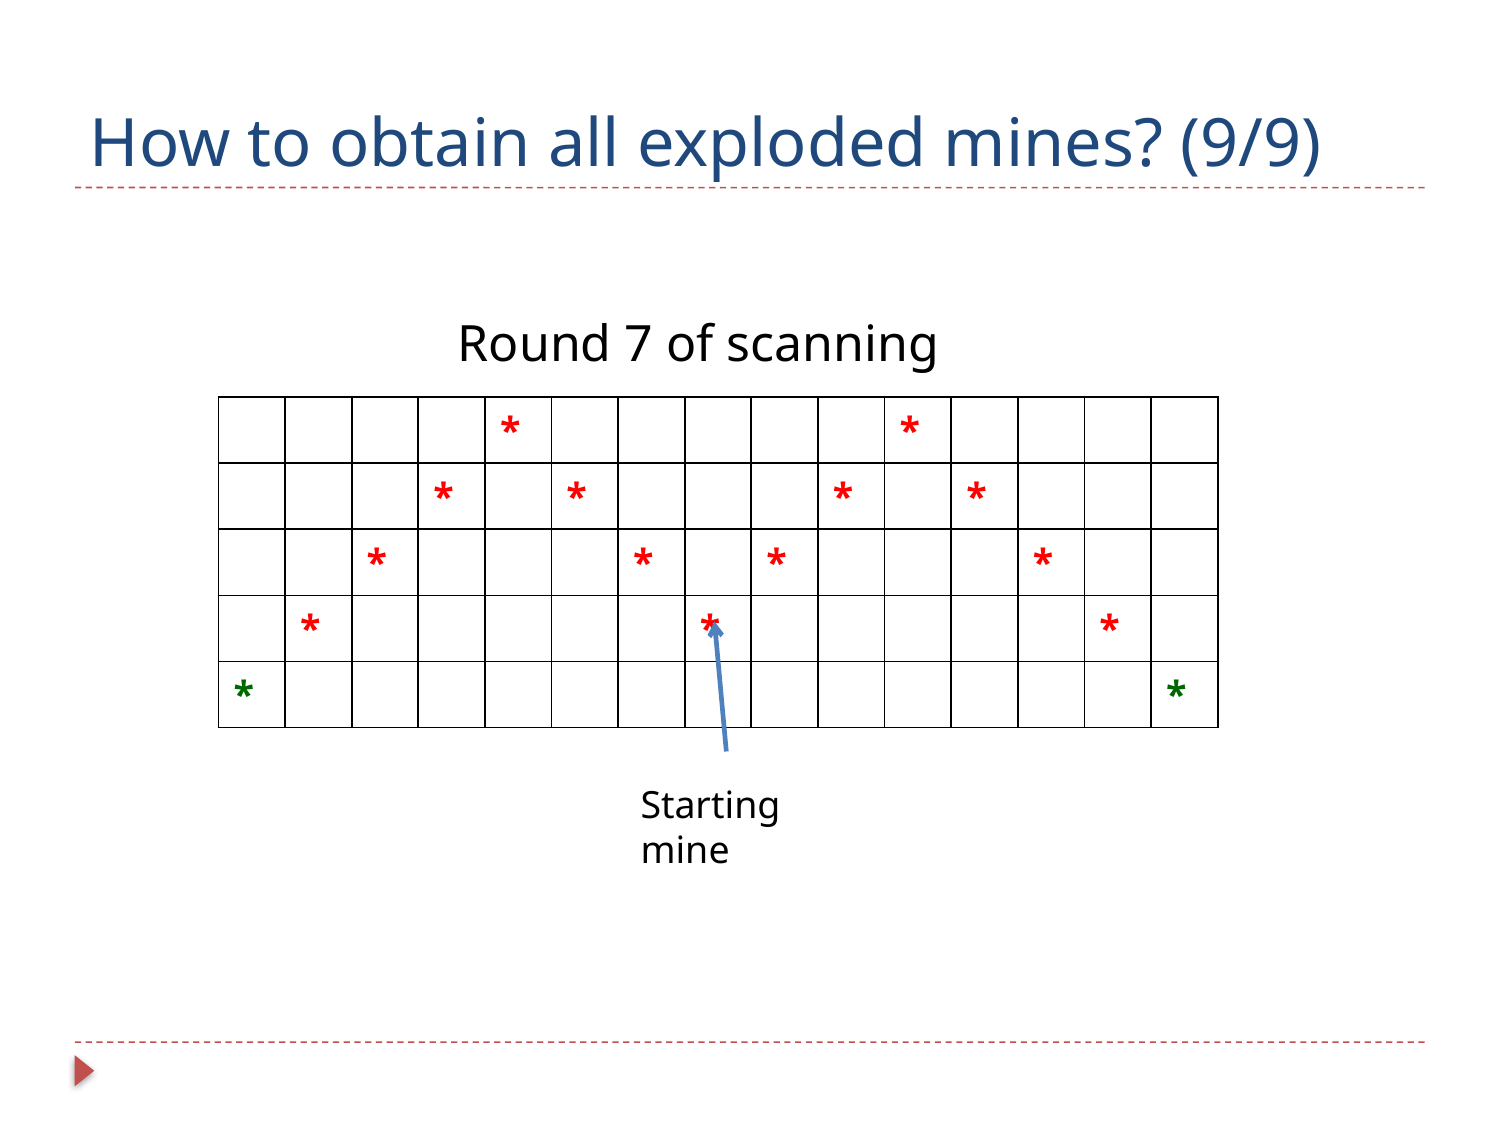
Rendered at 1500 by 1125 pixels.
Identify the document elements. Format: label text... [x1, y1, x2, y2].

table_cell * [353, 530, 417, 595]
table_cell [1085, 464, 1150, 528]
table_cell * [686, 596, 750, 661]
table_cell [1019, 662, 1084, 727]
table_header [752, 398, 817, 462]
table_cell [219, 530, 284, 595]
table_cell [419, 530, 484, 595]
table_cell * [219, 662, 284, 727]
table_header [686, 398, 750, 462]
table_cell * [619, 530, 684, 595]
table_header [219, 398, 284, 462]
table_cell [752, 596, 817, 661]
table_cell [353, 596, 417, 661]
table_header * [486, 398, 551, 462]
table_cell * [752, 530, 817, 595]
table_cell [619, 662, 684, 727]
table_cell [1152, 530, 1217, 595]
text_box Starting mine [625, 774, 827, 879]
table_cell [1019, 464, 1084, 528]
table_cell [552, 530, 617, 595]
table_cell [686, 662, 707, 727]
table_cell * [1152, 662, 1217, 727]
table_cell [1152, 464, 1217, 528]
table_cell [819, 596, 884, 661]
table_cell [1152, 596, 1217, 661]
table_header [552, 398, 617, 462]
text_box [714, 621, 727, 752]
table_cell [486, 662, 551, 727]
list [75, 243, 1425, 1035]
table_cell [286, 530, 351, 595]
table_cell [286, 662, 351, 727]
table_cell [885, 464, 950, 528]
table_header [619, 398, 684, 462]
table_cell [1019, 596, 1084, 661]
table_cell [731, 662, 750, 727]
table_cell [885, 596, 950, 661]
table_header [286, 398, 351, 462]
table_cell [353, 662, 417, 727]
table_cell [552, 662, 617, 727]
table_header [1152, 398, 1217, 462]
table_header [1085, 398, 1150, 462]
table_cell [1085, 662, 1150, 727]
title How to obtain all exploded mines? (9/9) [75, 24, 1425, 188]
text_box Round 7 of scanning [442, 304, 1010, 379]
table_cell [486, 464, 551, 528]
table_cell [552, 596, 617, 661]
table_cell * [552, 464, 617, 528]
table_cell [819, 662, 884, 727]
table_cell [752, 662, 817, 727]
table_cell [219, 596, 284, 661]
table_cell [885, 662, 950, 727]
table_cell * [419, 464, 484, 528]
table_cell [219, 464, 284, 528]
table_cell [419, 662, 484, 727]
table_cell * [819, 464, 884, 528]
table_cell * [1019, 530, 1084, 595]
table_header [819, 398, 884, 462]
table_cell * [1085, 596, 1150, 661]
table_cell [419, 596, 484, 661]
table_cell [686, 530, 750, 595]
table_cell [752, 464, 817, 528]
table_cell [952, 530, 1017, 595]
table_cell [885, 530, 950, 595]
table_cell [486, 596, 551, 661]
table_cell [952, 662, 1017, 727]
table_cell [353, 464, 417, 528]
table_cell [952, 596, 1017, 661]
table_header * [885, 398, 950, 462]
table_header [419, 398, 484, 462]
table_header [353, 398, 417, 462]
table_cell [819, 530, 884, 595]
table_cell [486, 530, 551, 595]
table_cell * [286, 596, 351, 661]
table_cell [686, 464, 750, 528]
table_cell [619, 596, 684, 661]
table_cell * [952, 464, 1017, 528]
table_header [1019, 398, 1084, 462]
table_cell [1085, 530, 1150, 595]
table_cell [619, 464, 684, 528]
table_cell [286, 464, 351, 528]
table_header [952, 398, 1017, 462]
